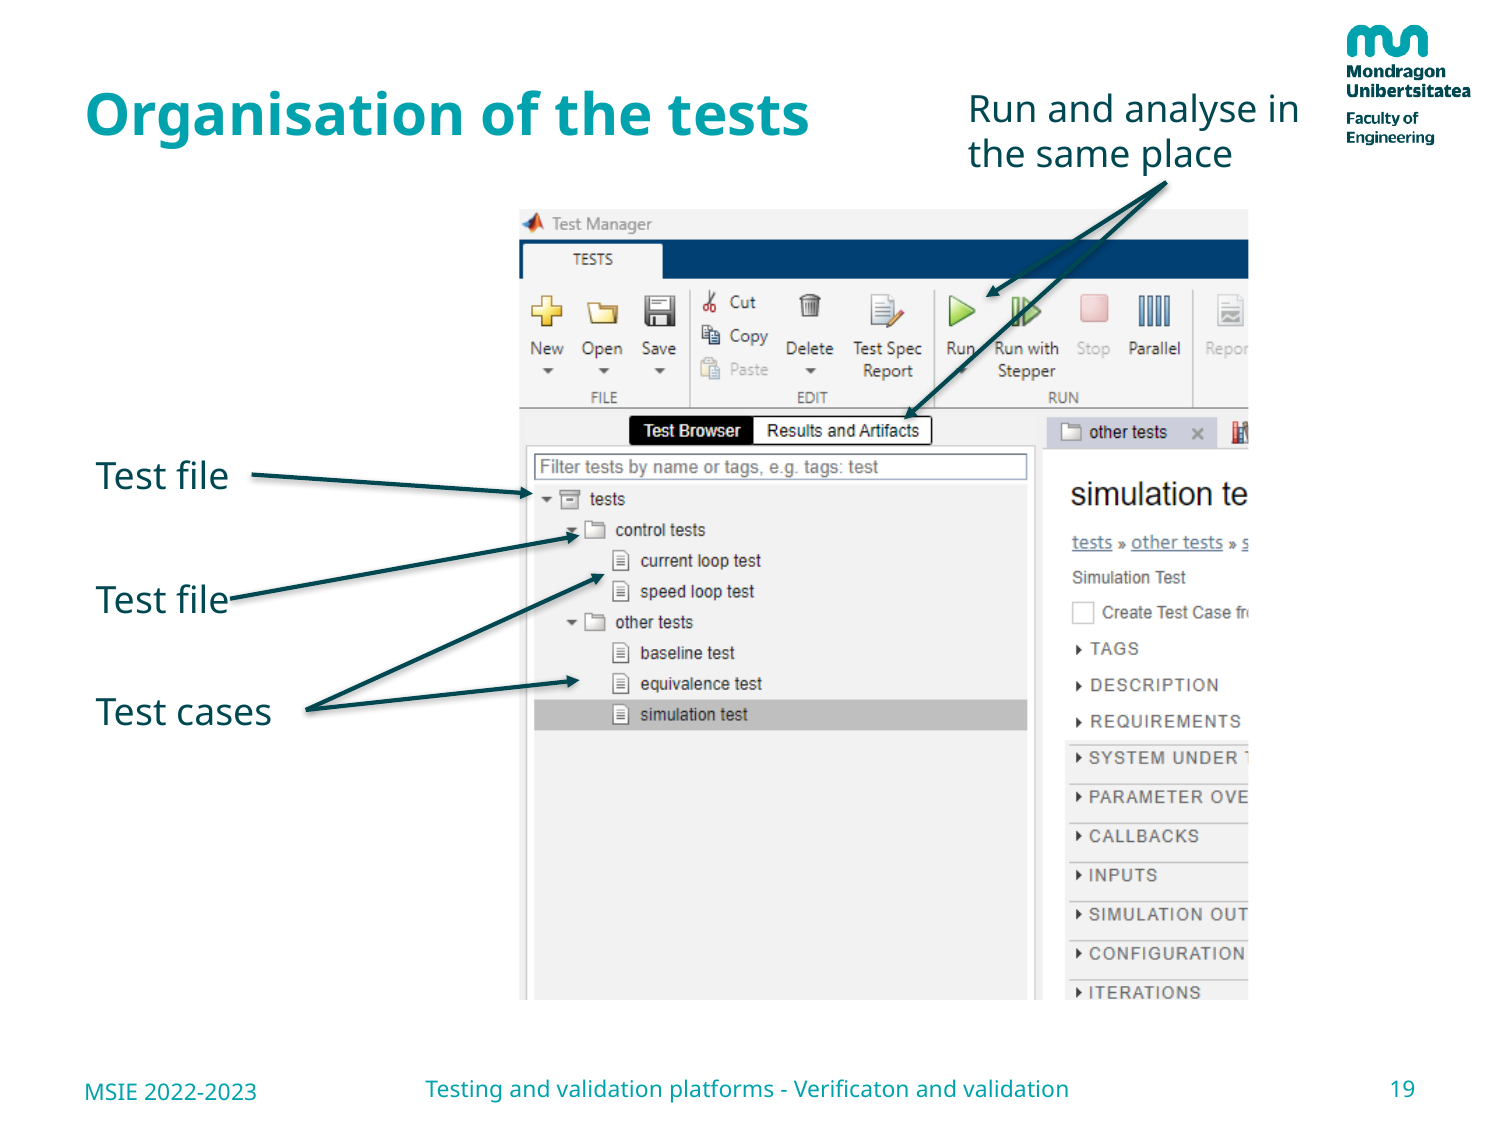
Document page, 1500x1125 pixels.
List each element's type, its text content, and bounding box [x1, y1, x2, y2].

text_box Test file [80, 568, 252, 629]
text_box Test cases [80, 680, 306, 740]
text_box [251, 474, 534, 494]
picture [519, 209, 1249, 1000]
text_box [229, 535, 580, 599]
slide_number MSIE 2022-2023 [69, 1060, 282, 1121]
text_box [903, 183, 1167, 420]
slide_number 19 [1248, 1059, 1431, 1120]
text_box Run and analyse in the same place [953, 77, 1380, 183]
picture [1319, 0, 1500, 170]
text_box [305, 679, 580, 711]
title Organisation of the tests [69, 77, 953, 148]
footer Testing and validation platforms - Verificaton and validation [356, 1059, 1140, 1120]
text_box Test file [80, 444, 252, 505]
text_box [305, 573, 605, 711]
